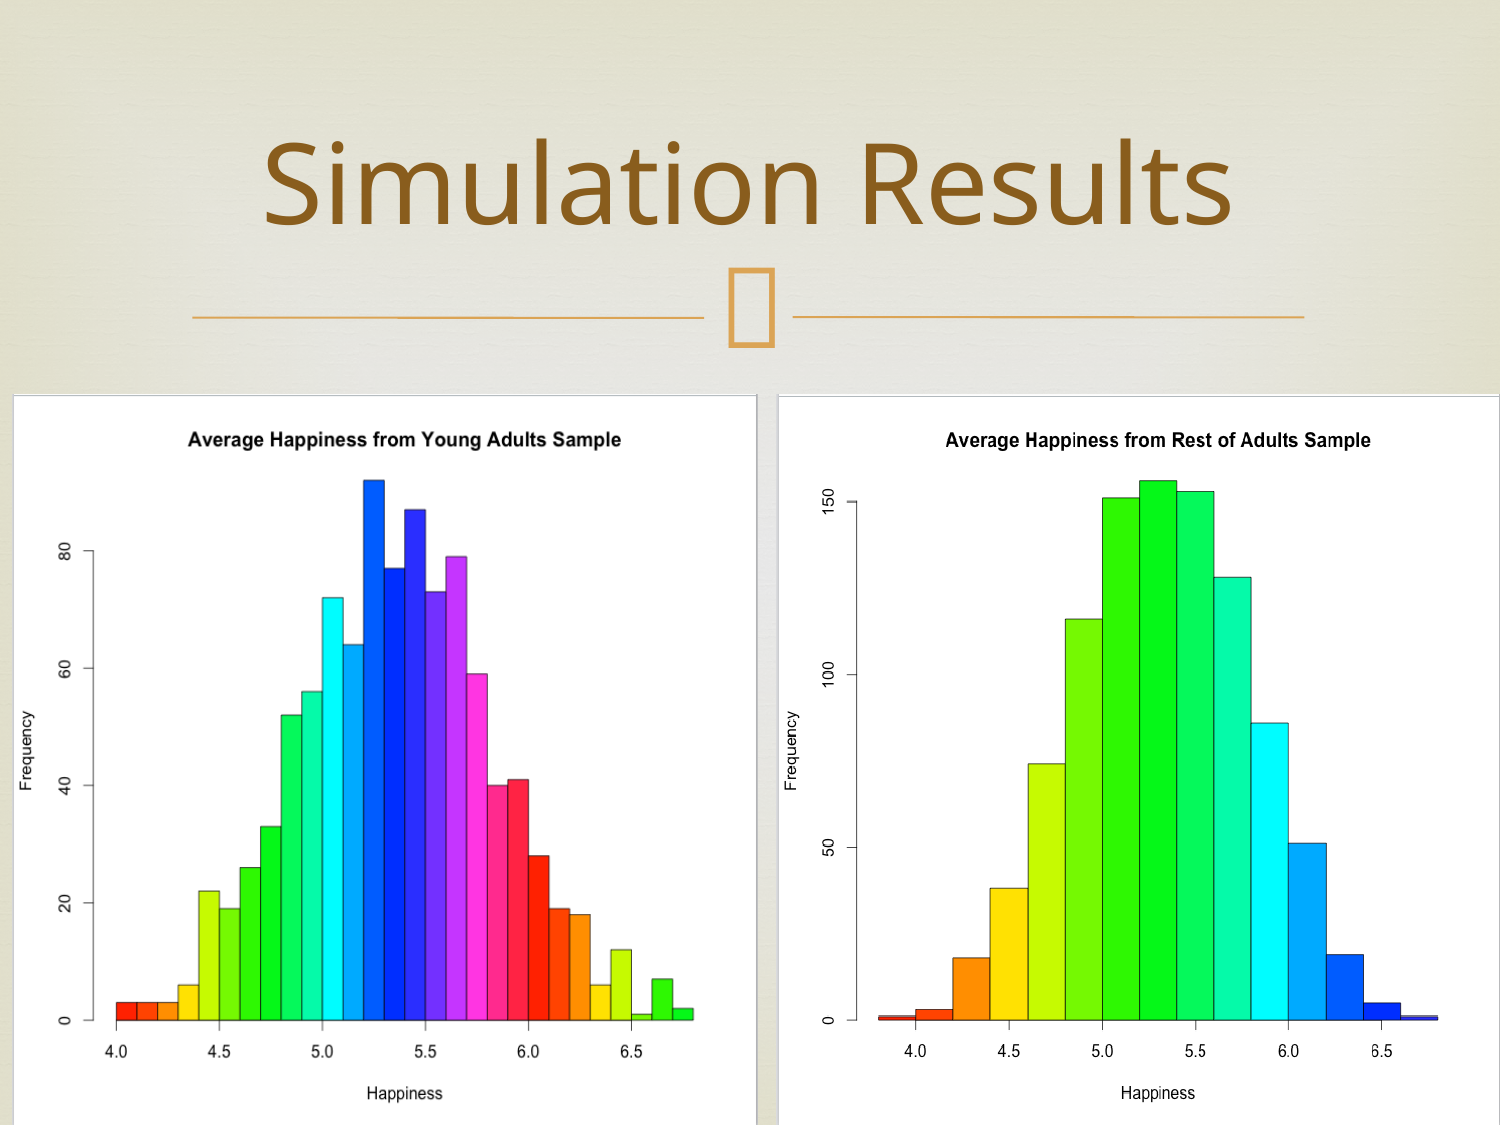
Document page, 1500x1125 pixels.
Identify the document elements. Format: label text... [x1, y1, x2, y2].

picture [11, 394, 758, 1125]
title Simulation Results [112, 93, 1386, 267]
picture [775, 394, 1500, 1125]
